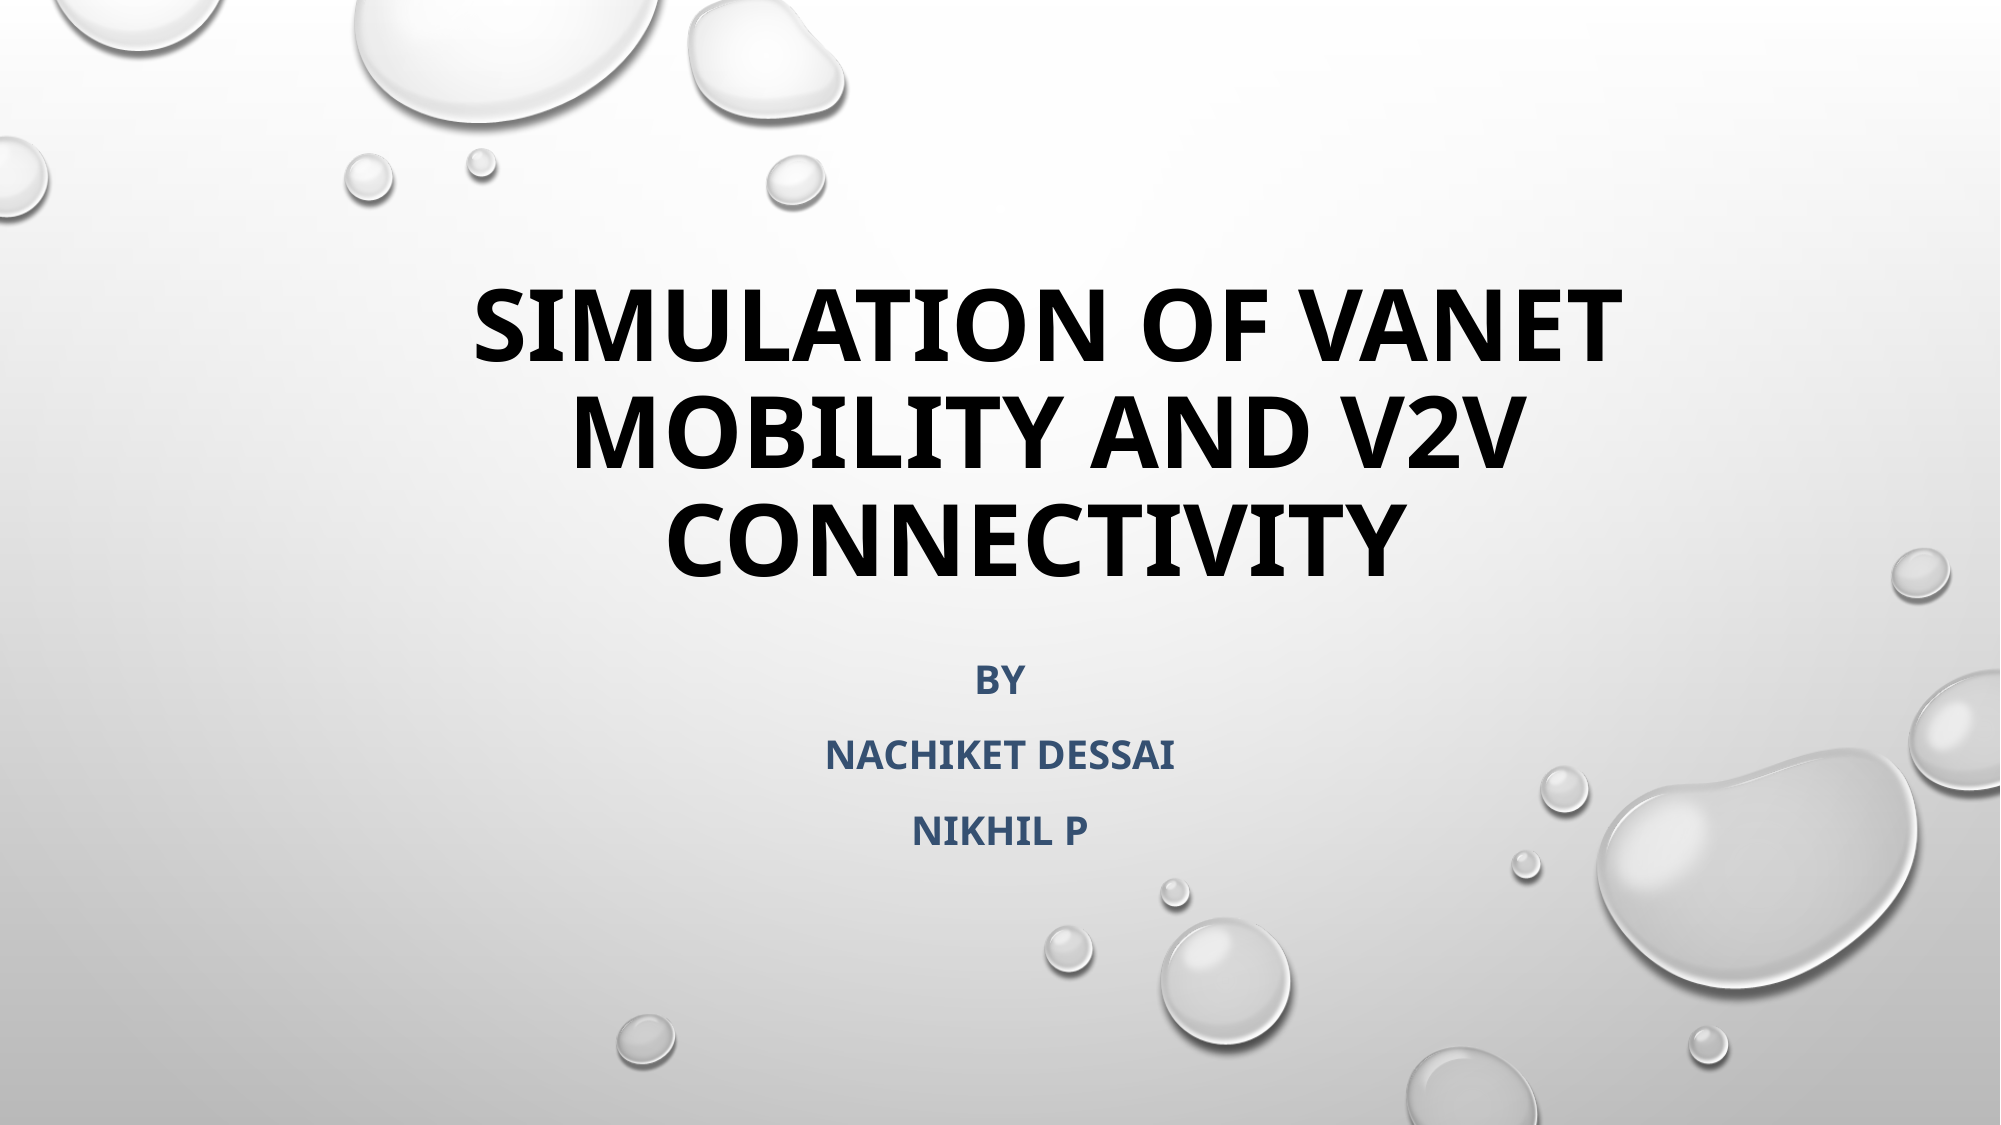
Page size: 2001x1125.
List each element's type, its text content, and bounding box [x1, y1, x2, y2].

picture [0, 0, 2000, 1125]
subtitle By Nachiket Dessai Nikhil P [287, 637, 1713, 863]
title Simulation of VANET Mobility and V2V Connectivity [236, 114, 1861, 606]
